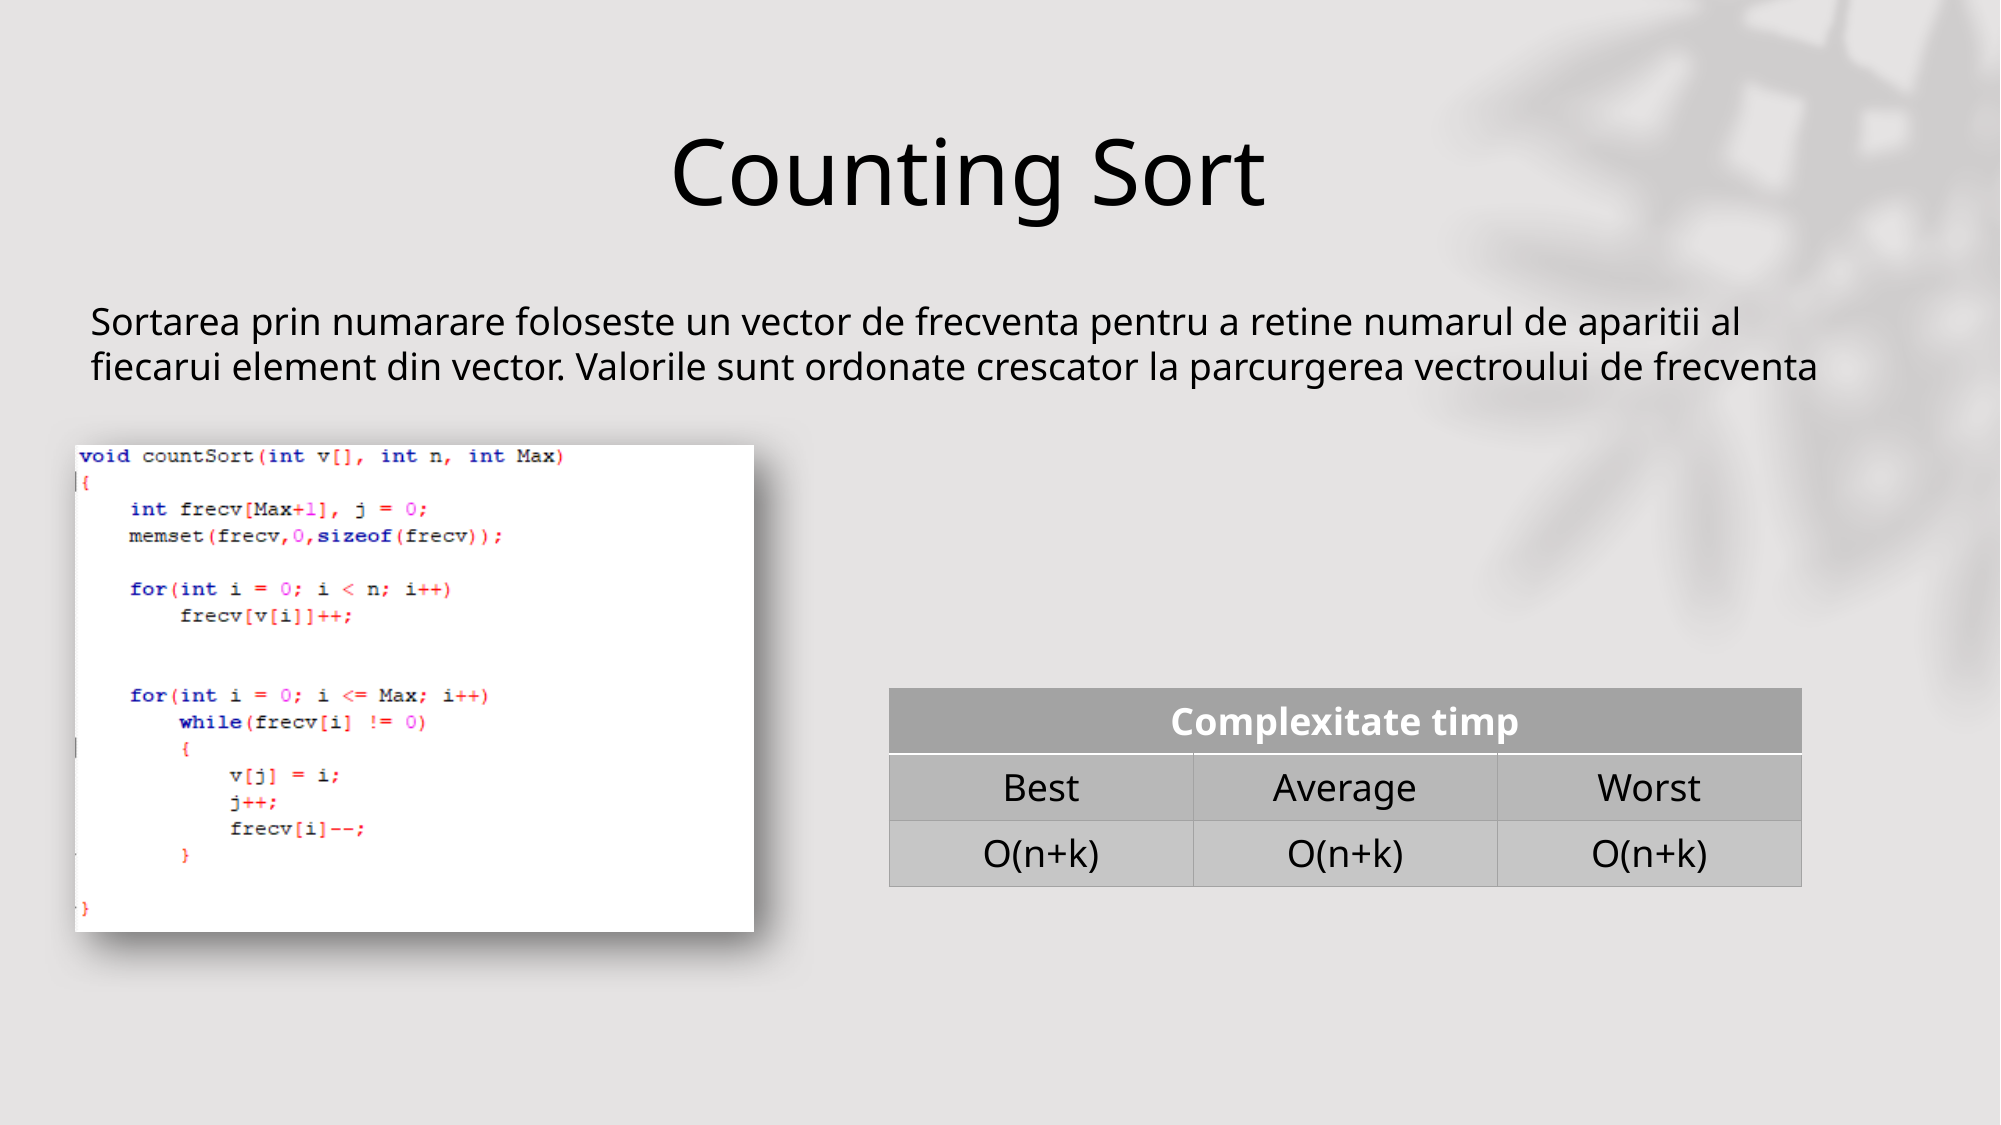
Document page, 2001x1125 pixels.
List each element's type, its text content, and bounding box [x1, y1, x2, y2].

table_cell O(n+k) [1194, 821, 1497, 886]
table_cell O(n+k) [890, 821, 1193, 886]
table_cell Worst [1498, 755, 1801, 820]
title Counting Sort [75, 60, 1863, 278]
table_cell Best [890, 755, 1193, 820]
table_cell O(n+k) [1498, 821, 1801, 886]
text_box Sortarea prin numarare foloseste un vector de frecventa pentru a retine numarul de aparitii al fiecarui element din vector. Valorile sunt ordonate crescator la parcurgerea vectroului de frecventa [75, 290, 1859, 396]
table_cell Average [1194, 755, 1497, 820]
table_header Complexitate timp [890, 689, 1801, 753]
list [75, 445, 754, 932]
